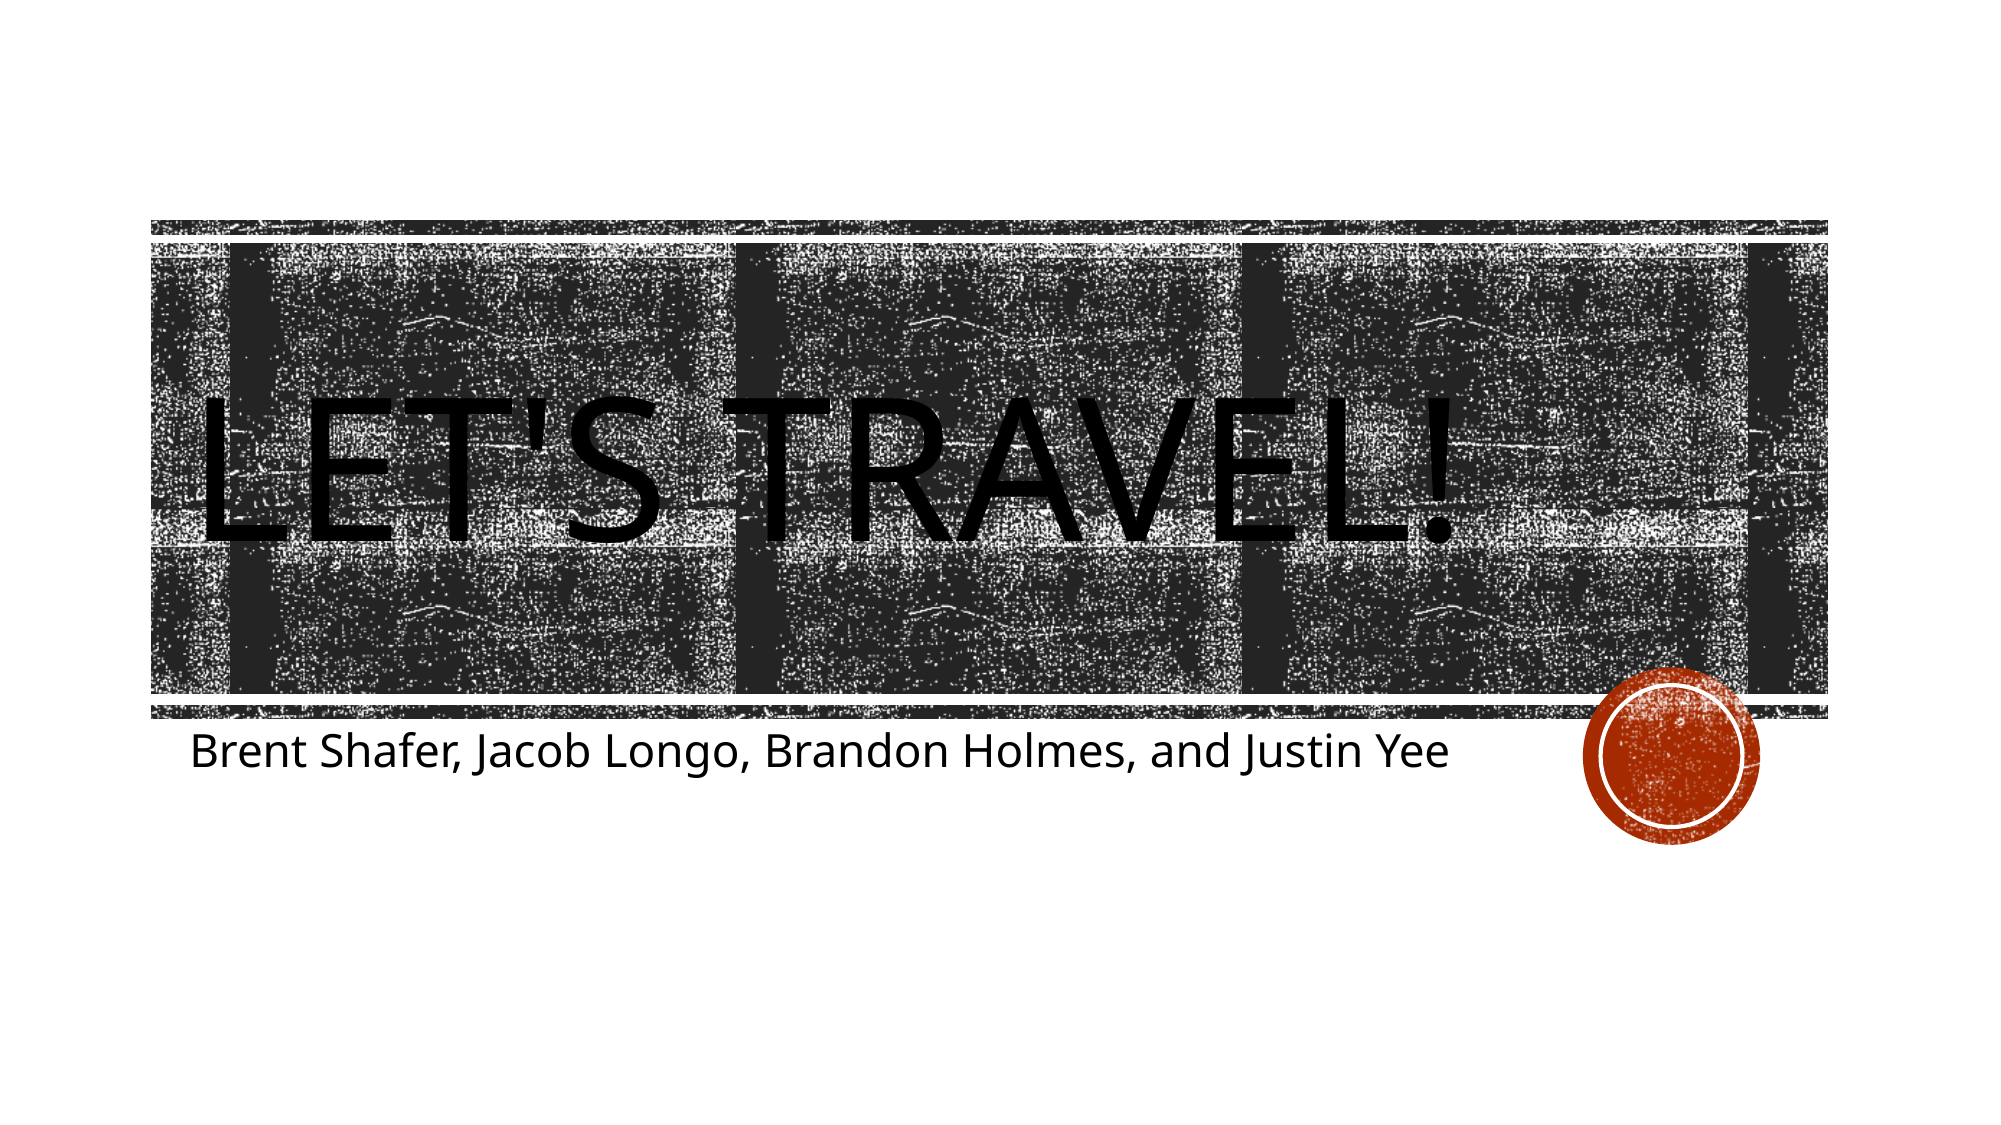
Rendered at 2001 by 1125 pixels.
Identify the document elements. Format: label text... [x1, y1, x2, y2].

subtitle Brent Shafer, Jacob Longo, Brandon Holmes, and Justin Yee [174, 720, 1574, 896]
title Let's Travel! [172, 234, 1808, 733]
